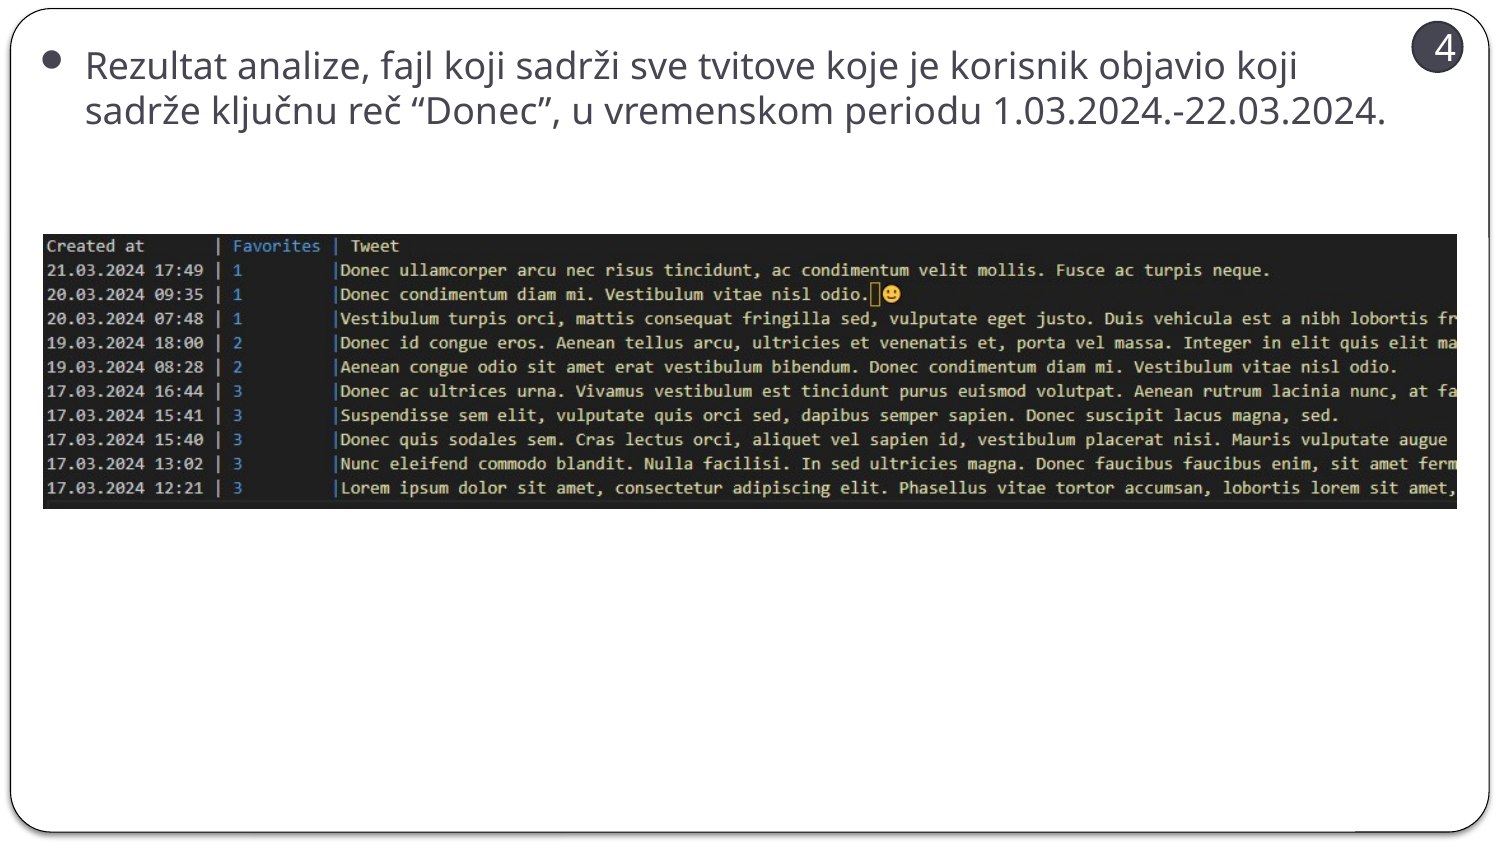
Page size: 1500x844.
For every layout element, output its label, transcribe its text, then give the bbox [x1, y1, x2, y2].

text_box 4 [1411, 20, 1464, 73]
list Rezultat analize, fajl koji sadrži sve tvitove koje je korisnik objavio koji sadrže ključnu reč “Donec”, u vremenskom periodu 1.03.2024.-22.03.2024. [24, 34, 1438, 810]
picture [43, 234, 1457, 510]
